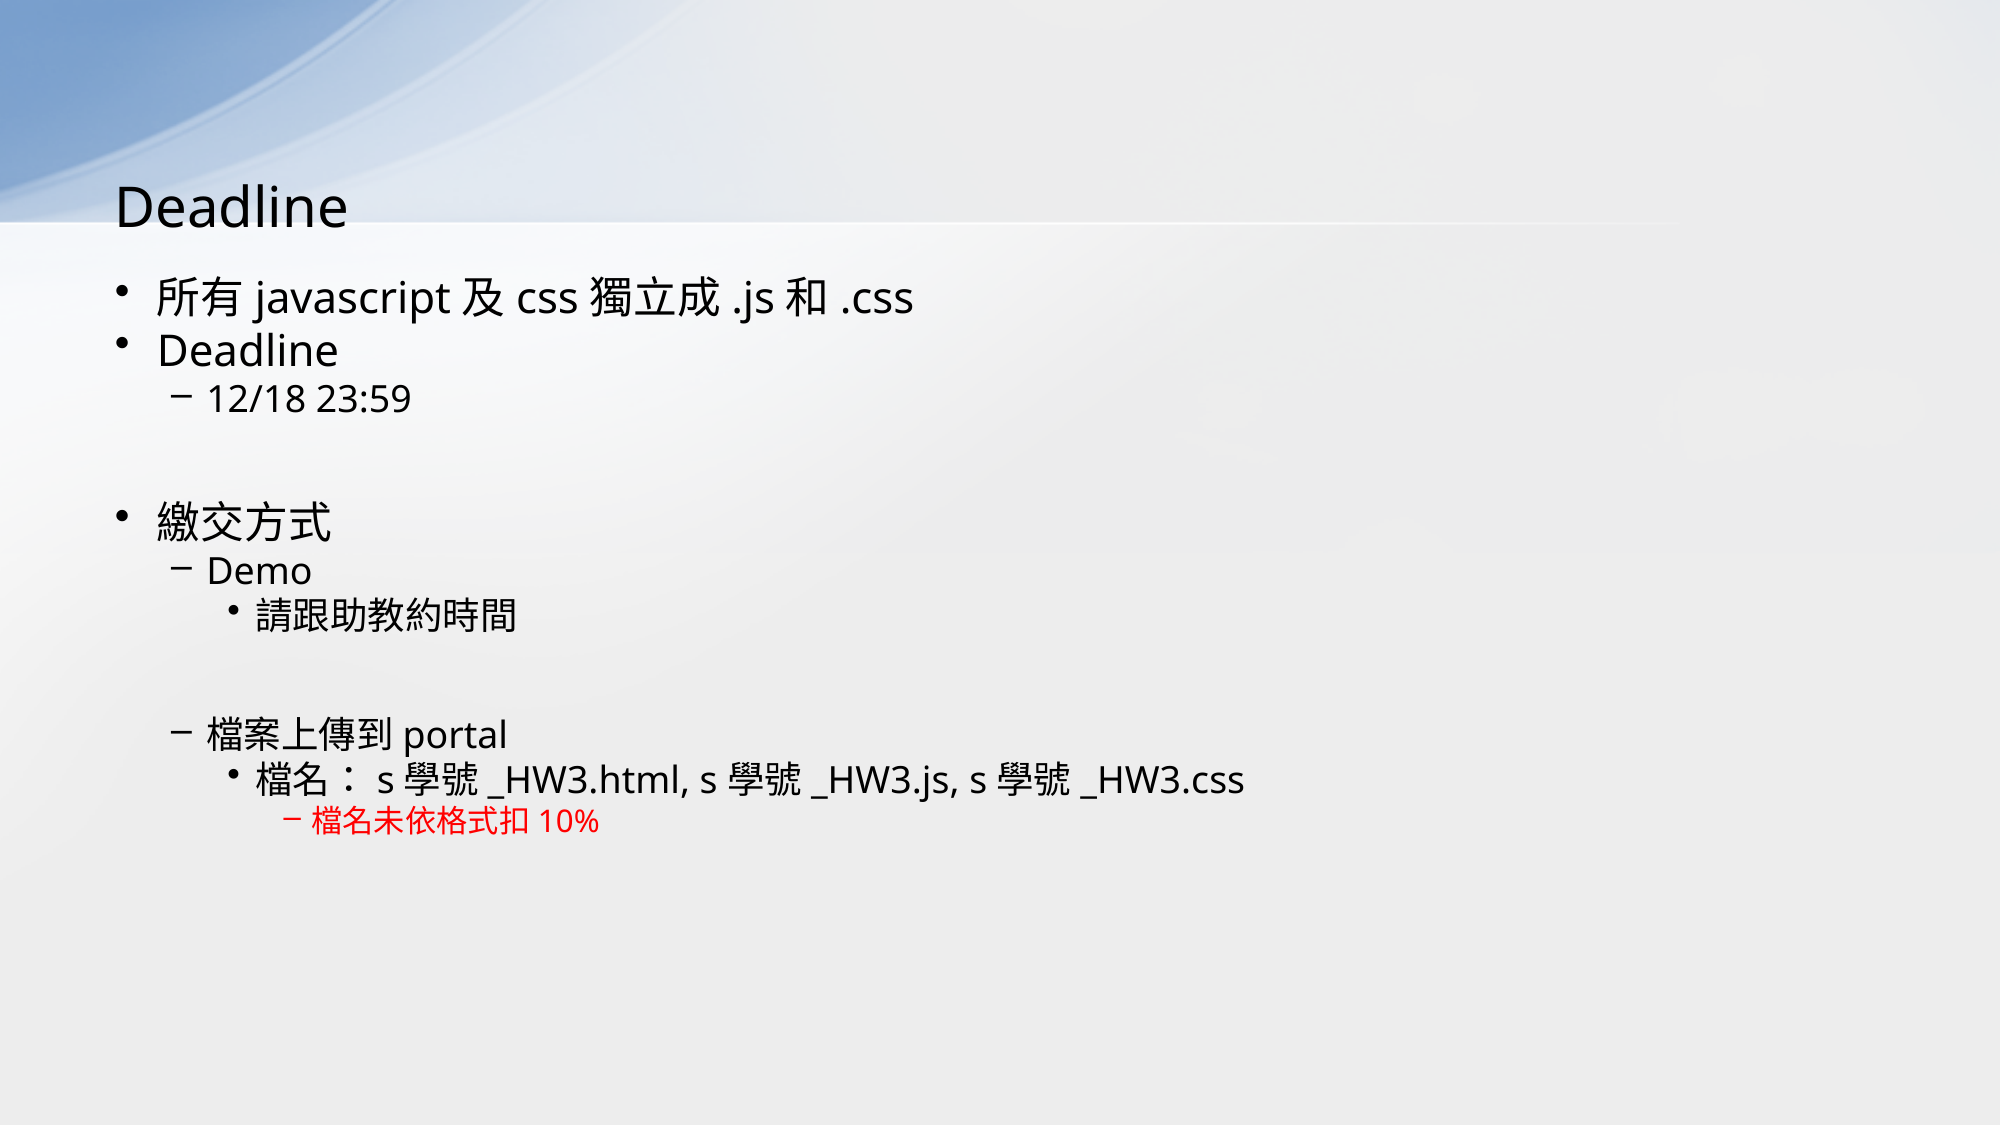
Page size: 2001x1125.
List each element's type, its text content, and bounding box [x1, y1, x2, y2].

picture [0, 0, 2000, 1125]
title Deadline [99, 58, 1900, 247]
list 所有javascript及css獨立成.js和.css Deadline 12/18 23:59 繳交方式 Demo 請跟助教約時間 檔案上傳到portal 檔名：s學號_HW3.html, s學號_HW3.js, s學號_HW3.css 檔名未依格式扣10% [99, 262, 1900, 1005]
